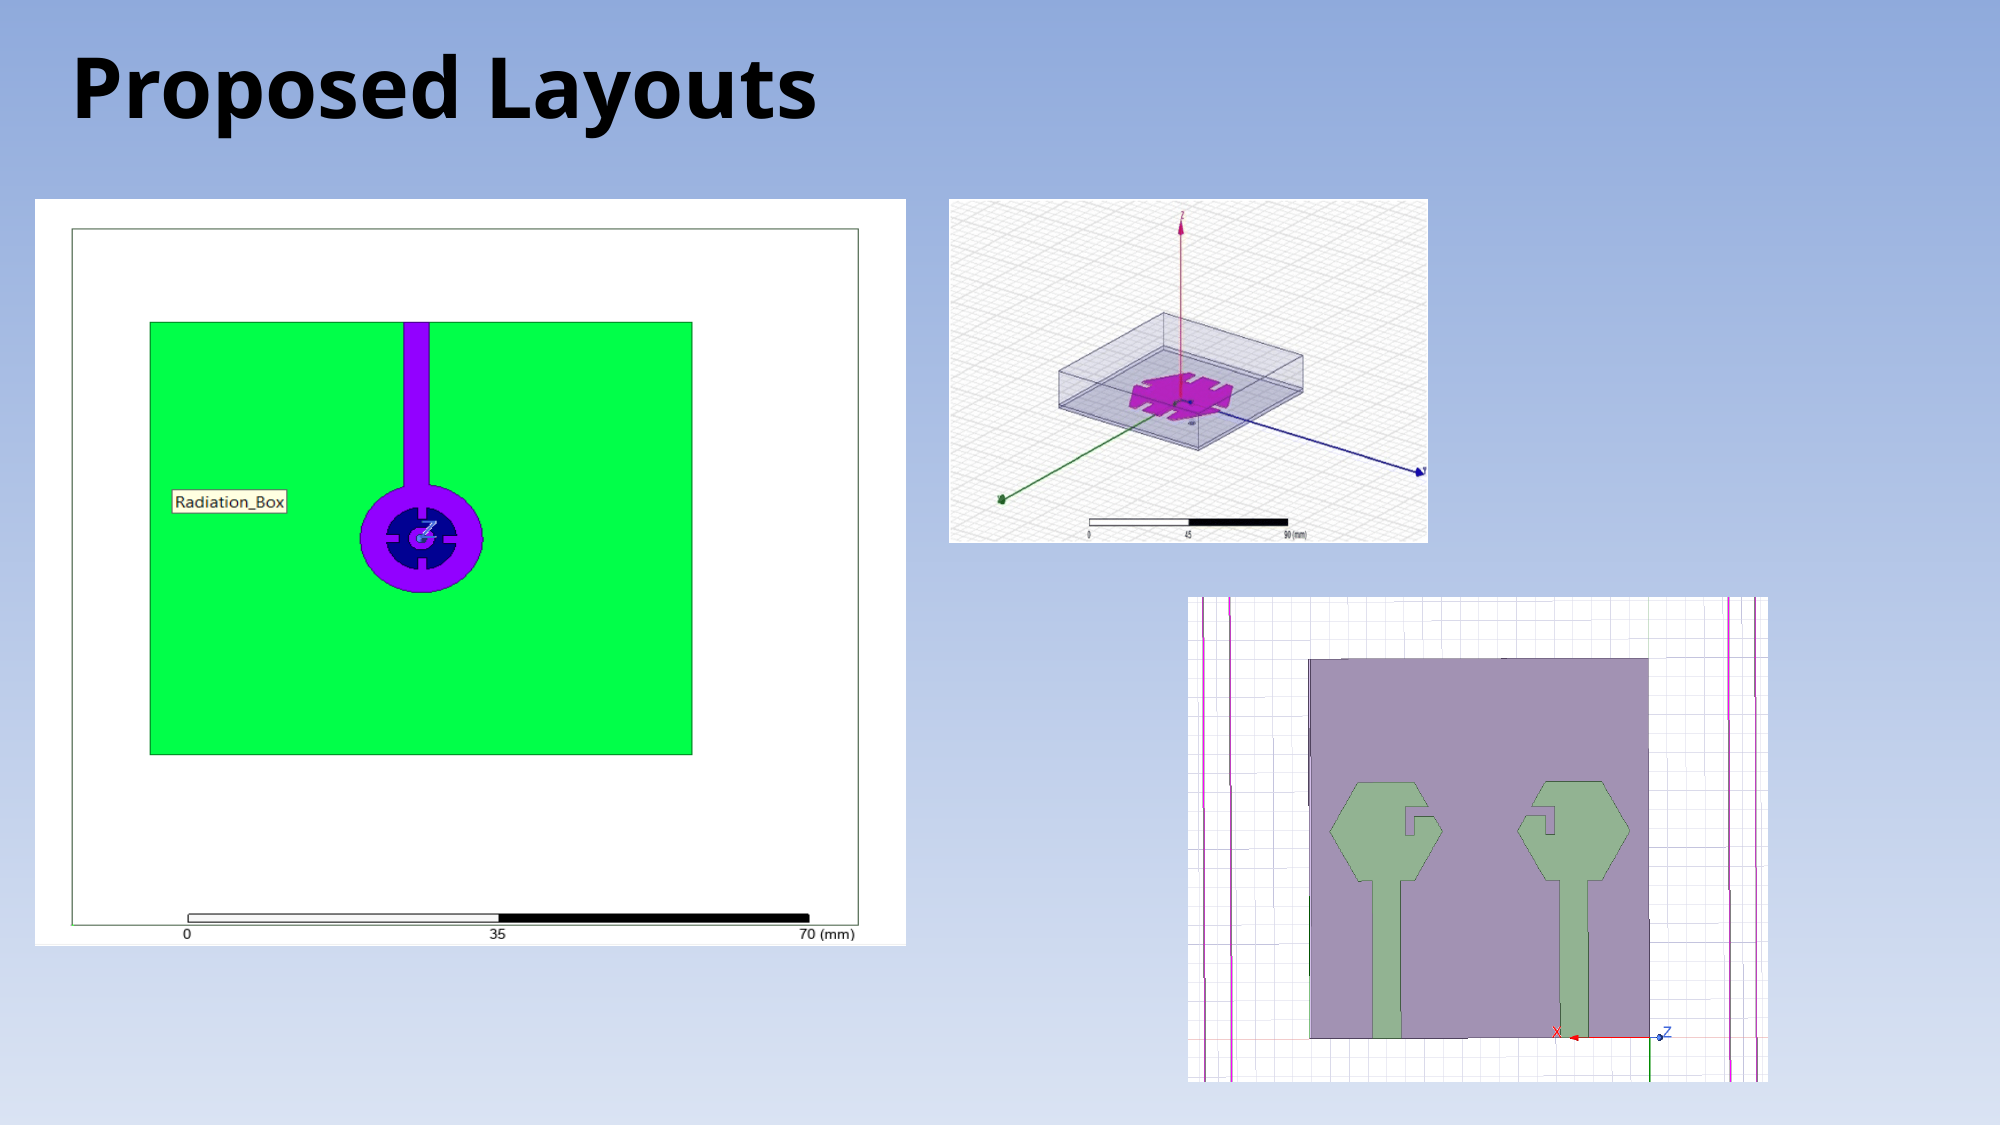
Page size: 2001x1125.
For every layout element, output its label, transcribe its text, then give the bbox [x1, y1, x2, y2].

picture [1188, 597, 1768, 1082]
picture [949, 199, 1428, 543]
title Proposed Layouts [55, 37, 1863, 145]
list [35, 199, 906, 946]
